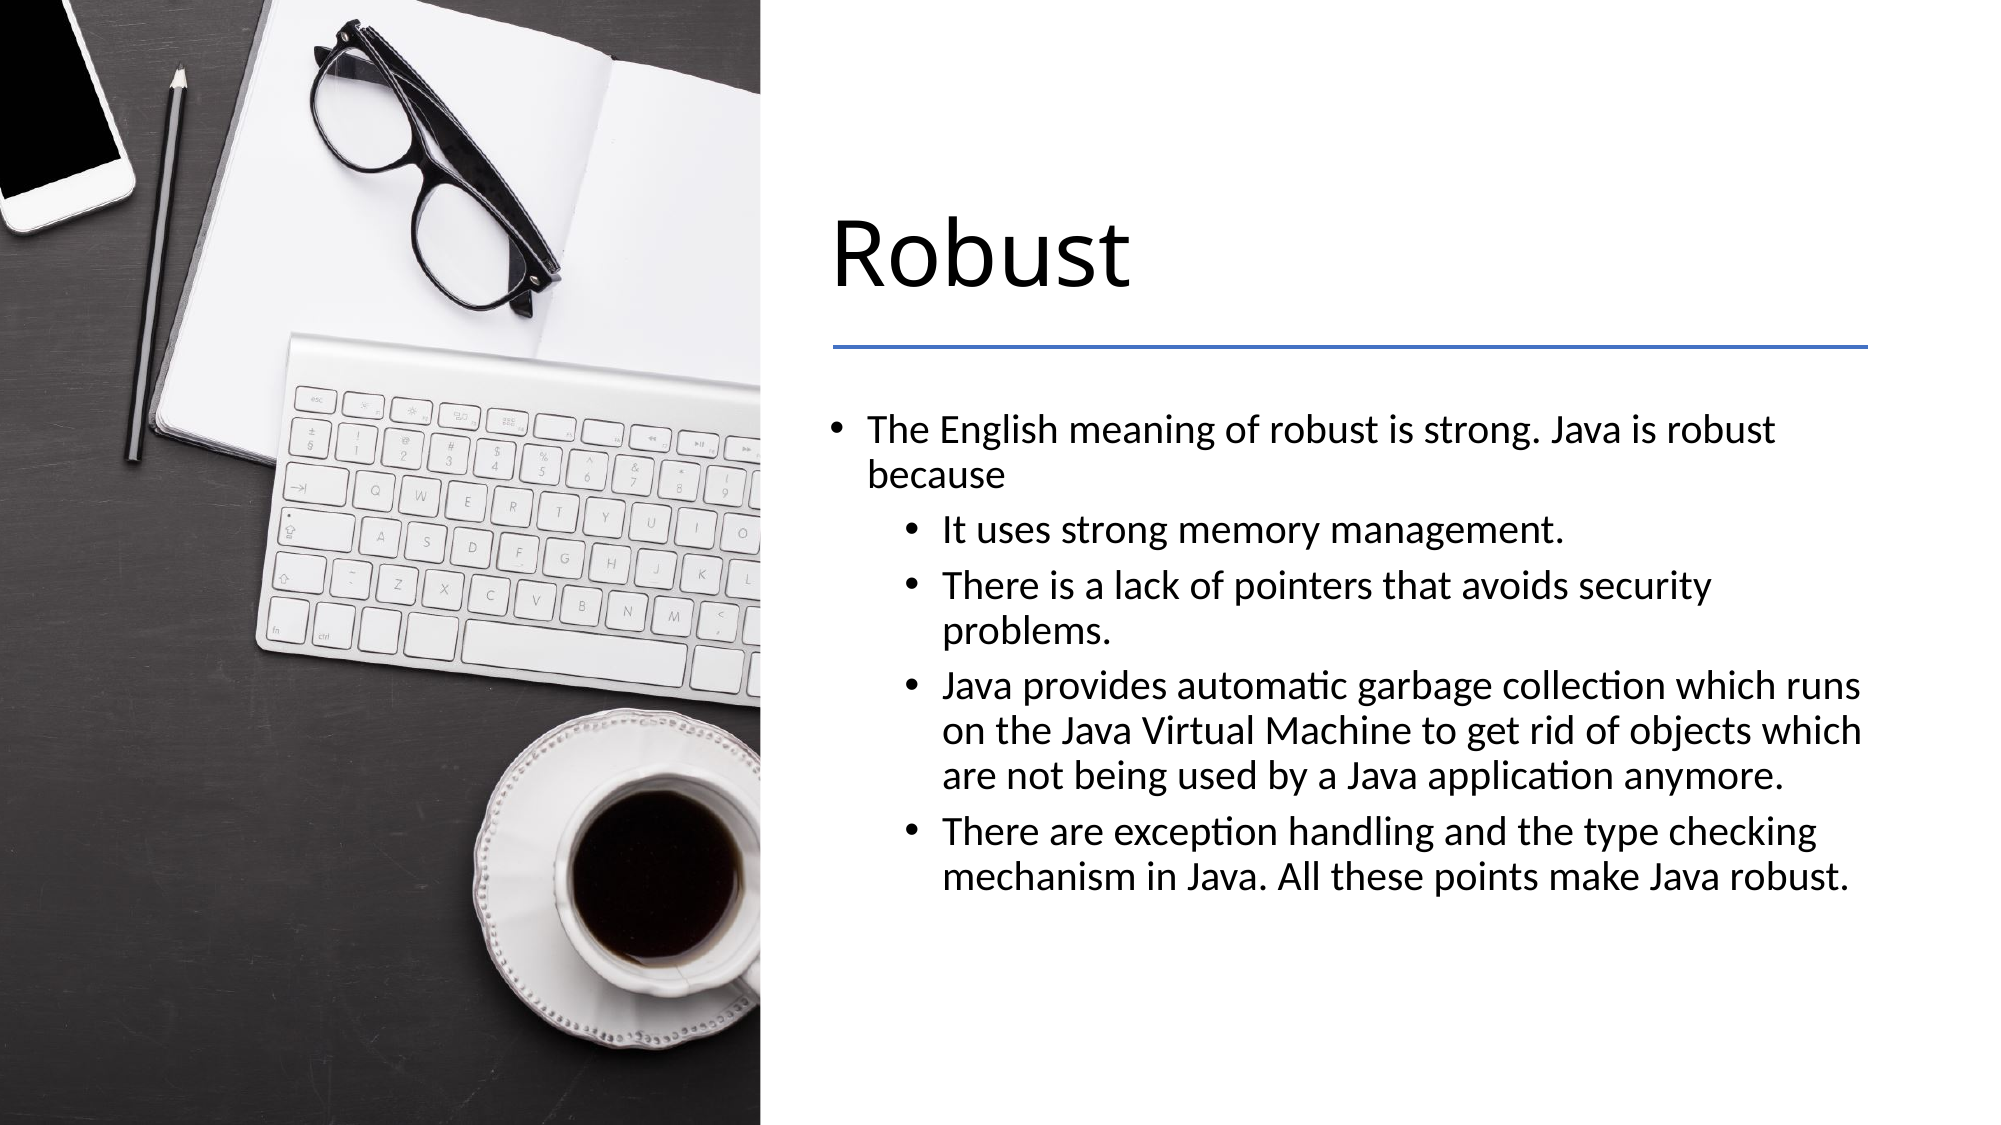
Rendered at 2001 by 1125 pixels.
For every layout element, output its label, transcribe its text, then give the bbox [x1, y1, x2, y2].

list The English meaning of robust is strong. Java is robust because It uses strong memory management. There is a lack of pointers that avoids security problems. Java provides automatic garbage collection which runs on the Java Virtual Machine to get rid of objects which are not being used by a Java application anymore. There are exception handling and the type checking mechanism in Java. All these points make Java robust. [814, 399, 1895, 1021]
picture [0, 0, 761, 1125]
title Robust [814, 103, 1895, 315]
